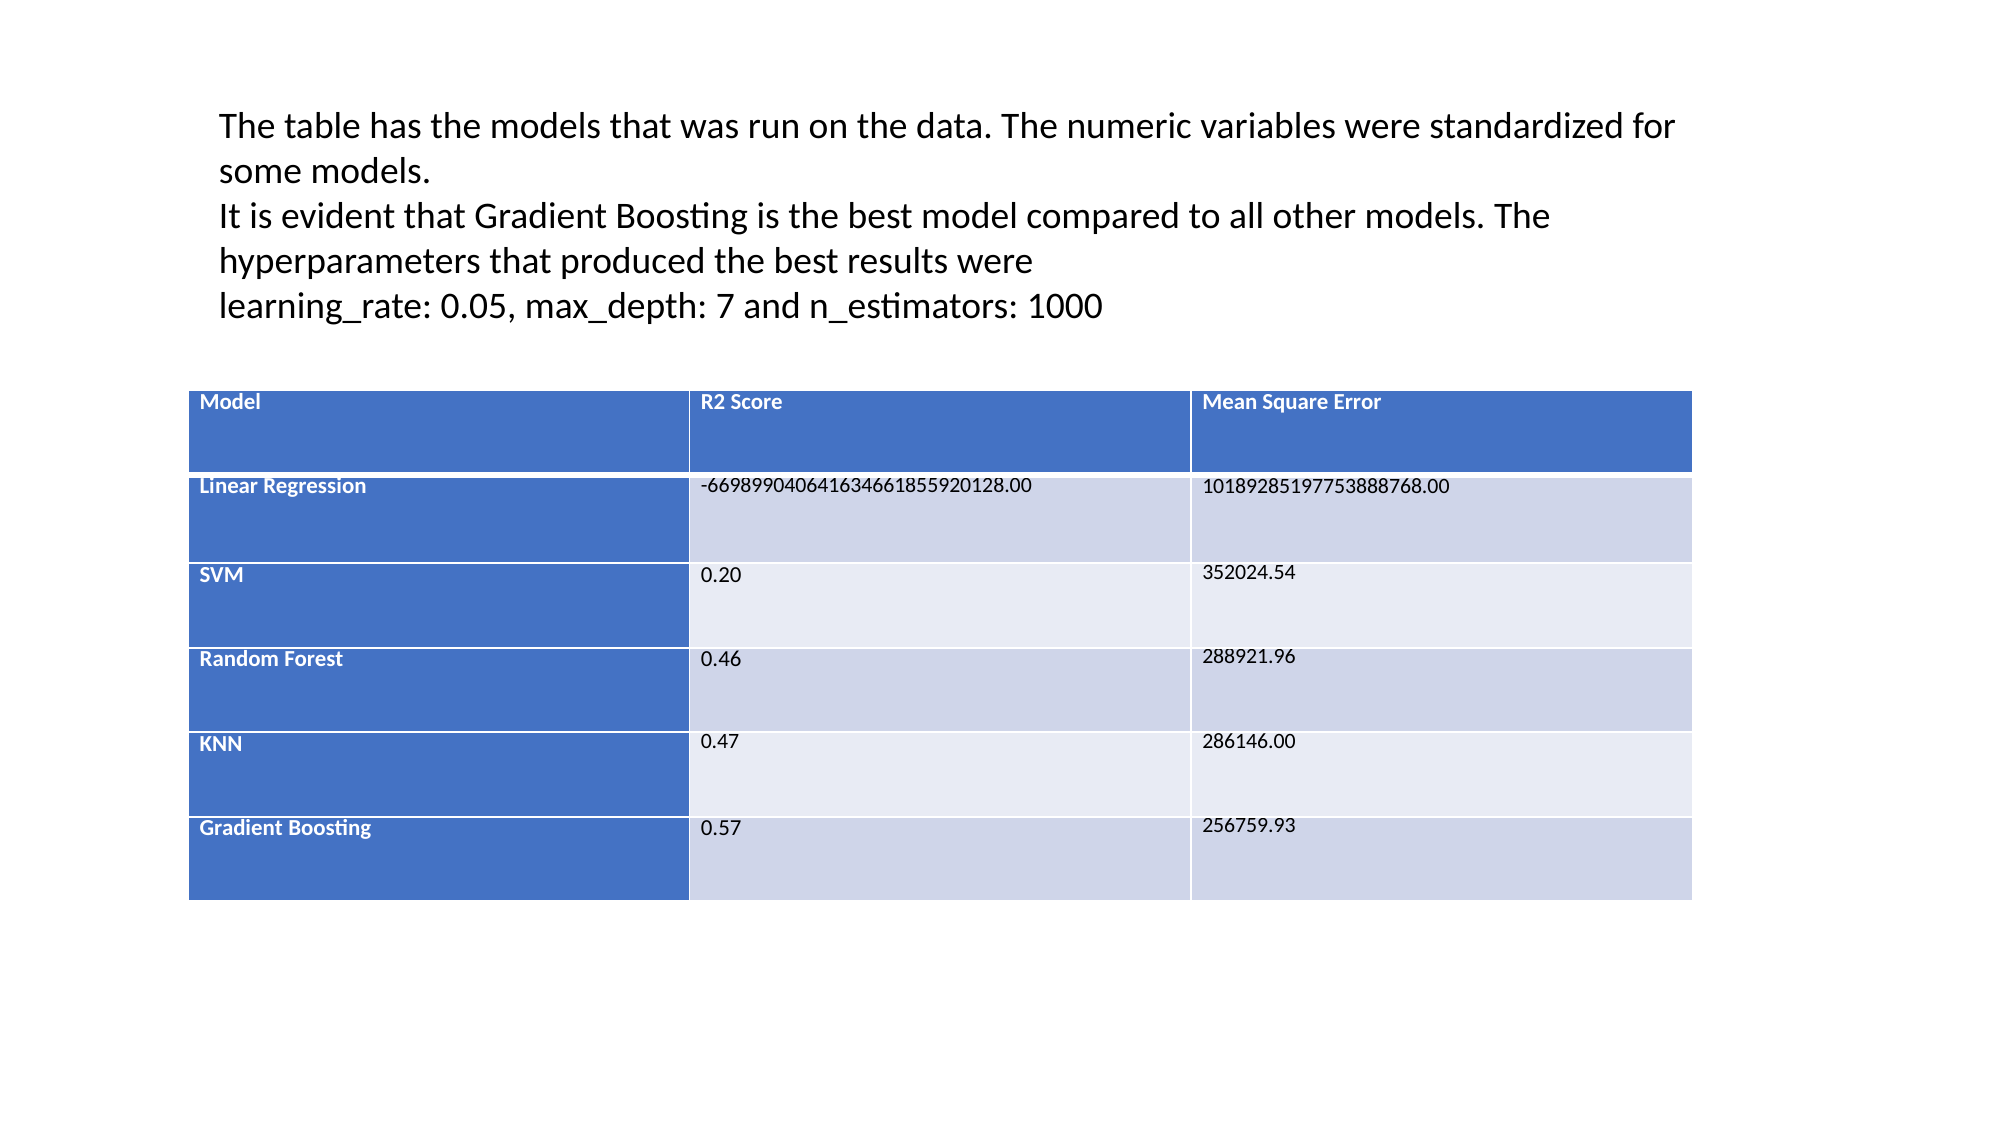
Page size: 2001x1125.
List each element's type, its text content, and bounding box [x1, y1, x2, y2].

table_cell 352024.54 [1192, 564, 1692, 647]
table_cell 288921.96 [1192, 649, 1692, 731]
table_cell 256759.93 [1192, 818, 1692, 900]
table_cell 0.46 [690, 649, 1190, 731]
table_cell SVM [189, 564, 689, 647]
table_cell Linear Regression [189, 478, 689, 562]
table_cell KNN [189, 733, 689, 816]
table_cell 10189285197753888768.00 [1192, 478, 1692, 562]
table_cell 0.47 [690, 733, 1190, 816]
table_header Mean Square Error [1192, 391, 1692, 472]
table_header Model [189, 391, 689, 472]
table_cell 0.20 [690, 564, 1190, 647]
text_box The table has the models that was run on the data. The numeric variables were standardized for some models. It is evident that Gradient Boosting is the best model compared to all other models. The hyperparameters that produced the best results were learning_rate: 0.05, max_depth: 7 and n_estimators: 1000 [204, 93, 1771, 334]
table_cell -669899040641634661855920128.00 [690, 478, 1190, 562]
table_cell 286146.00 [1192, 733, 1692, 816]
table_cell Random Forest [189, 649, 689, 731]
table_cell Gradient Boosting [189, 818, 689, 900]
table_header R2 Score [690, 391, 1190, 472]
table_cell 0.57 [690, 818, 1190, 900]
